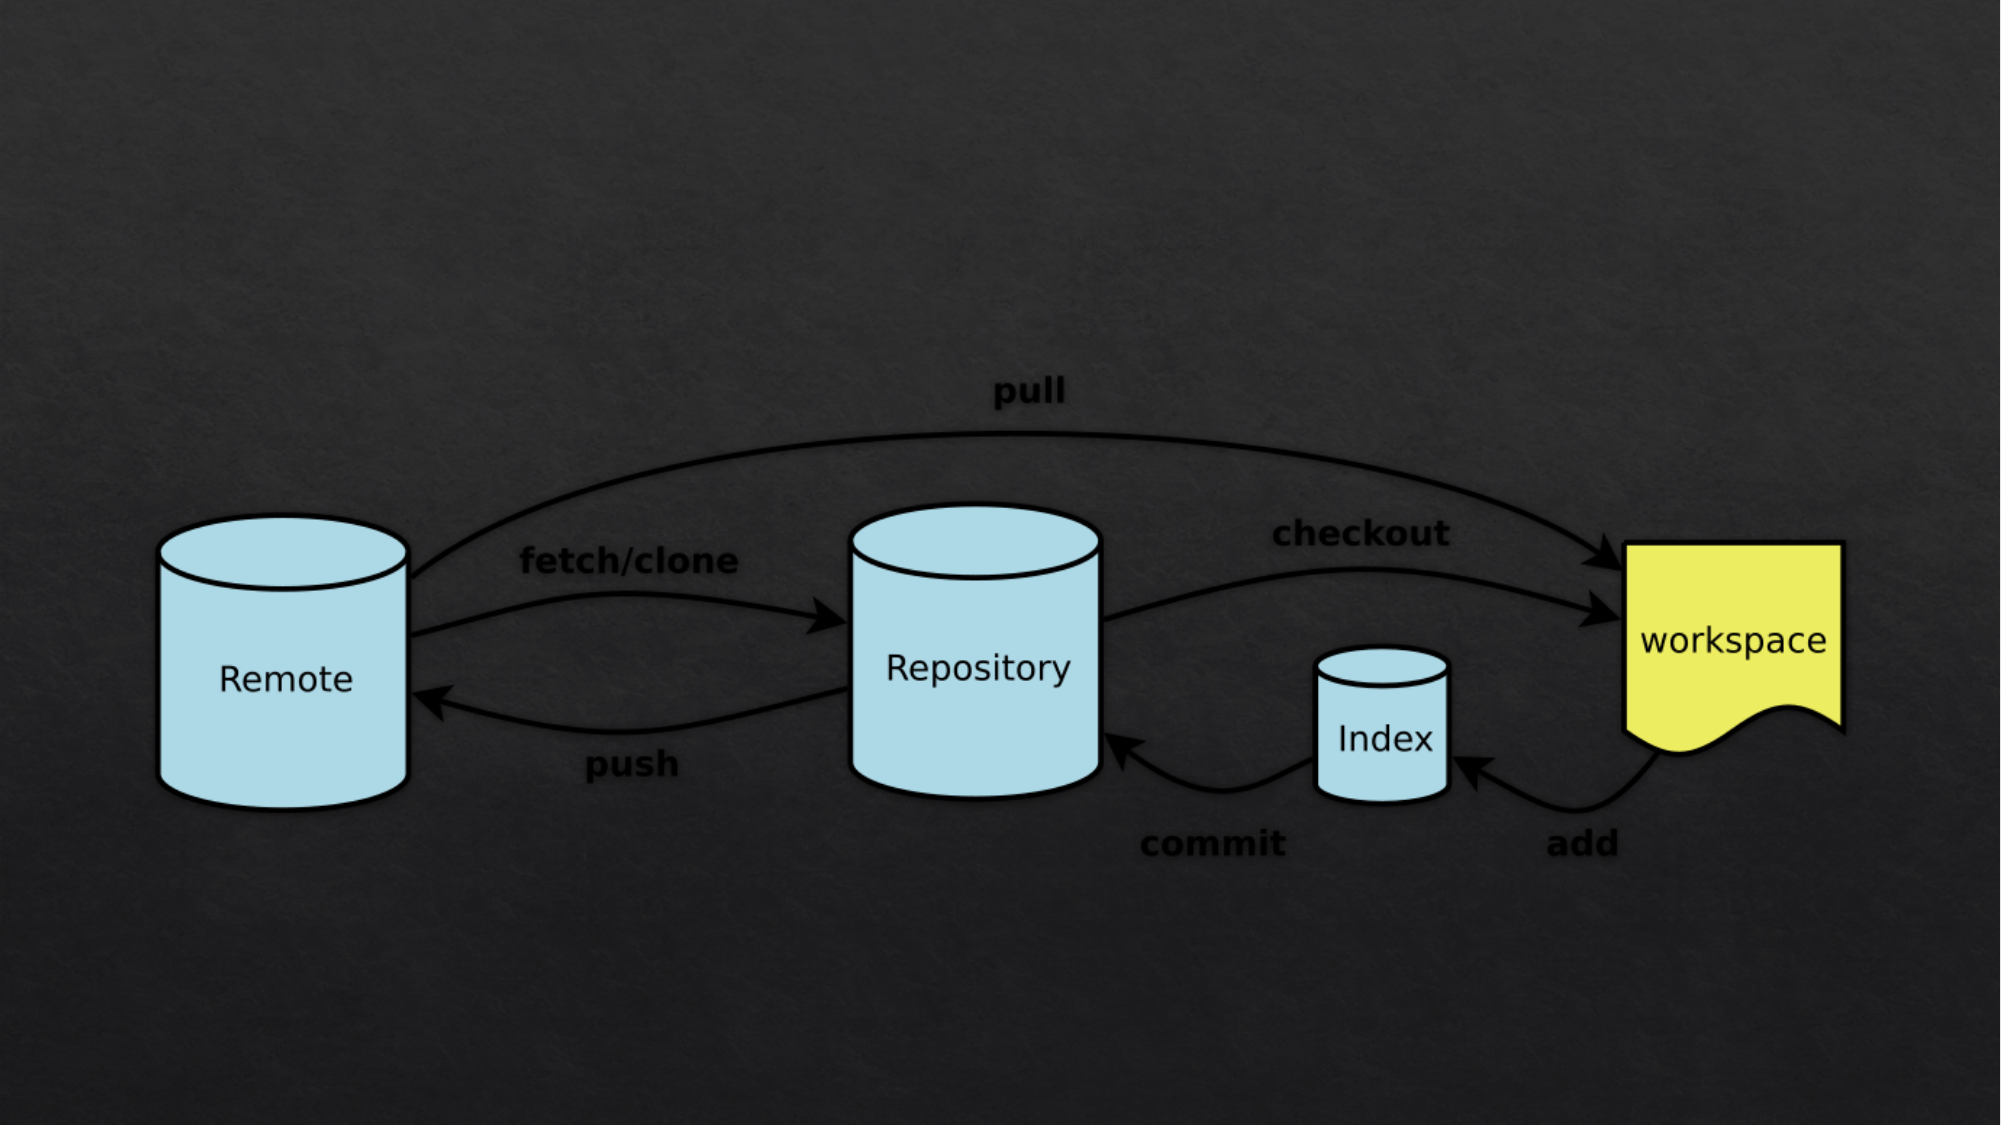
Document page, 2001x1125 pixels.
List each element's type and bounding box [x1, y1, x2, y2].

list [149, 370, 1849, 864]
